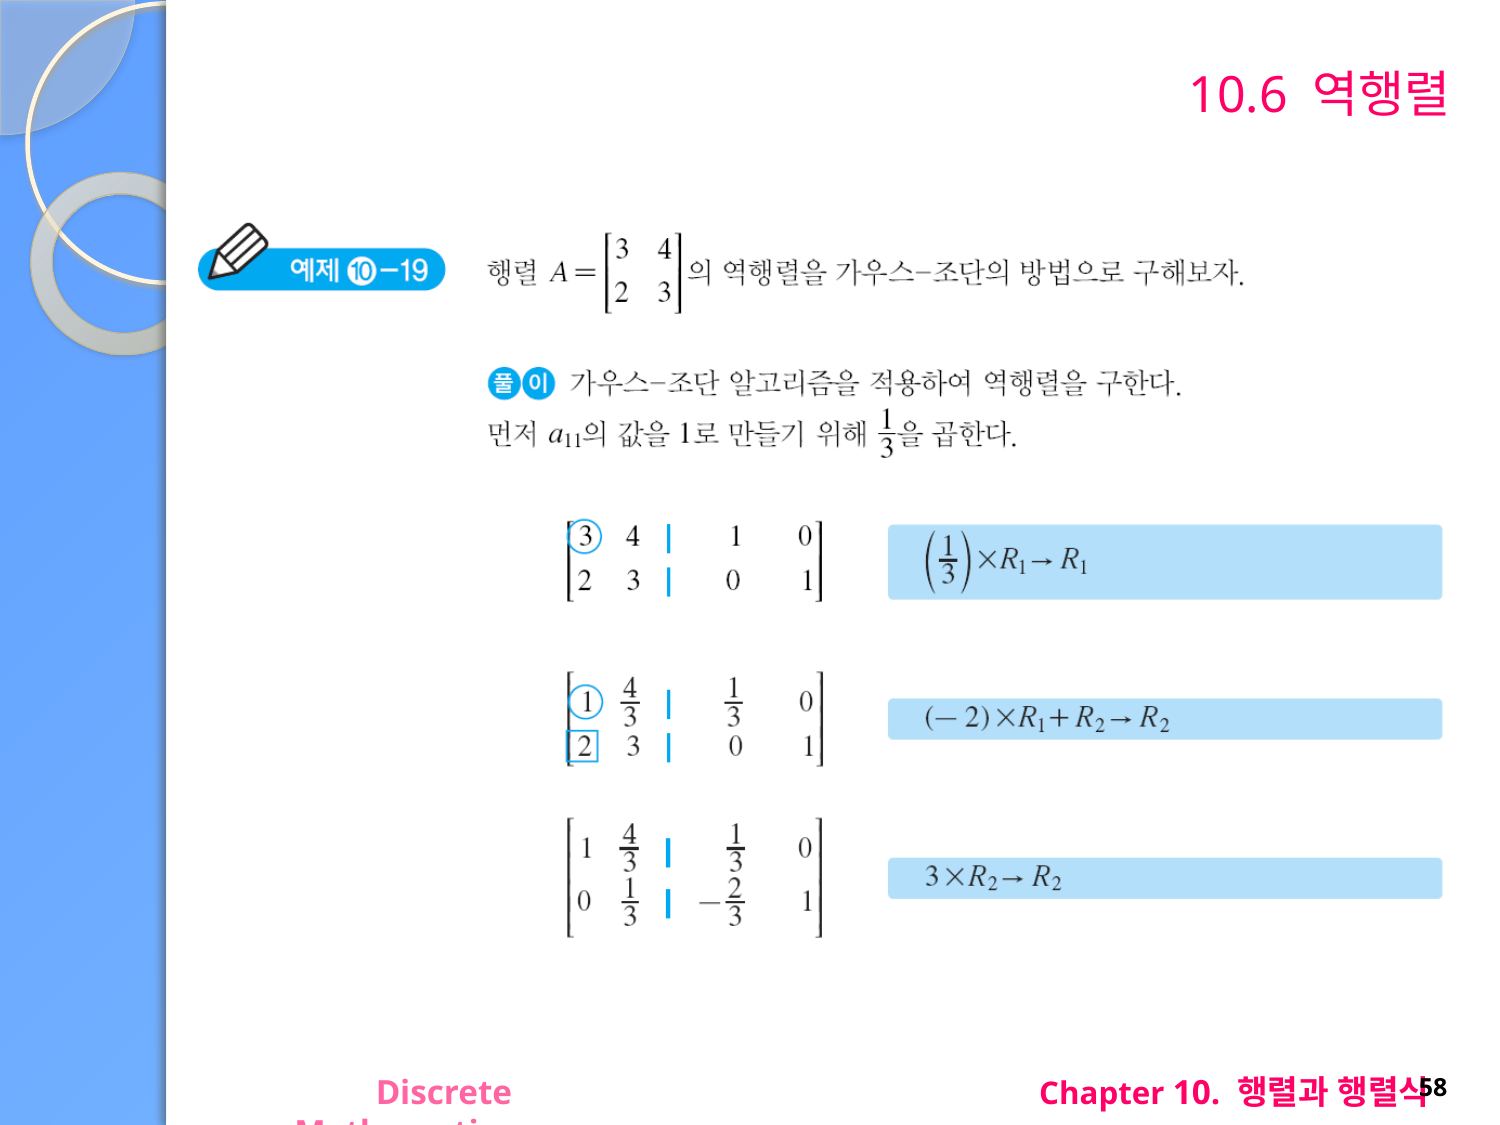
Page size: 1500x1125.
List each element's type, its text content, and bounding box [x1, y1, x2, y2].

text_box Chapter 10. 행렬과 행렬식 [1024, 1063, 1500, 1119]
text_box Discrete Mathematics [172, 1063, 528, 1125]
slide_number 58 [1382, 1071, 1484, 1114]
picture [185, 211, 1460, 952]
title 10.6 역행렬 [235, 45, 1466, 141]
